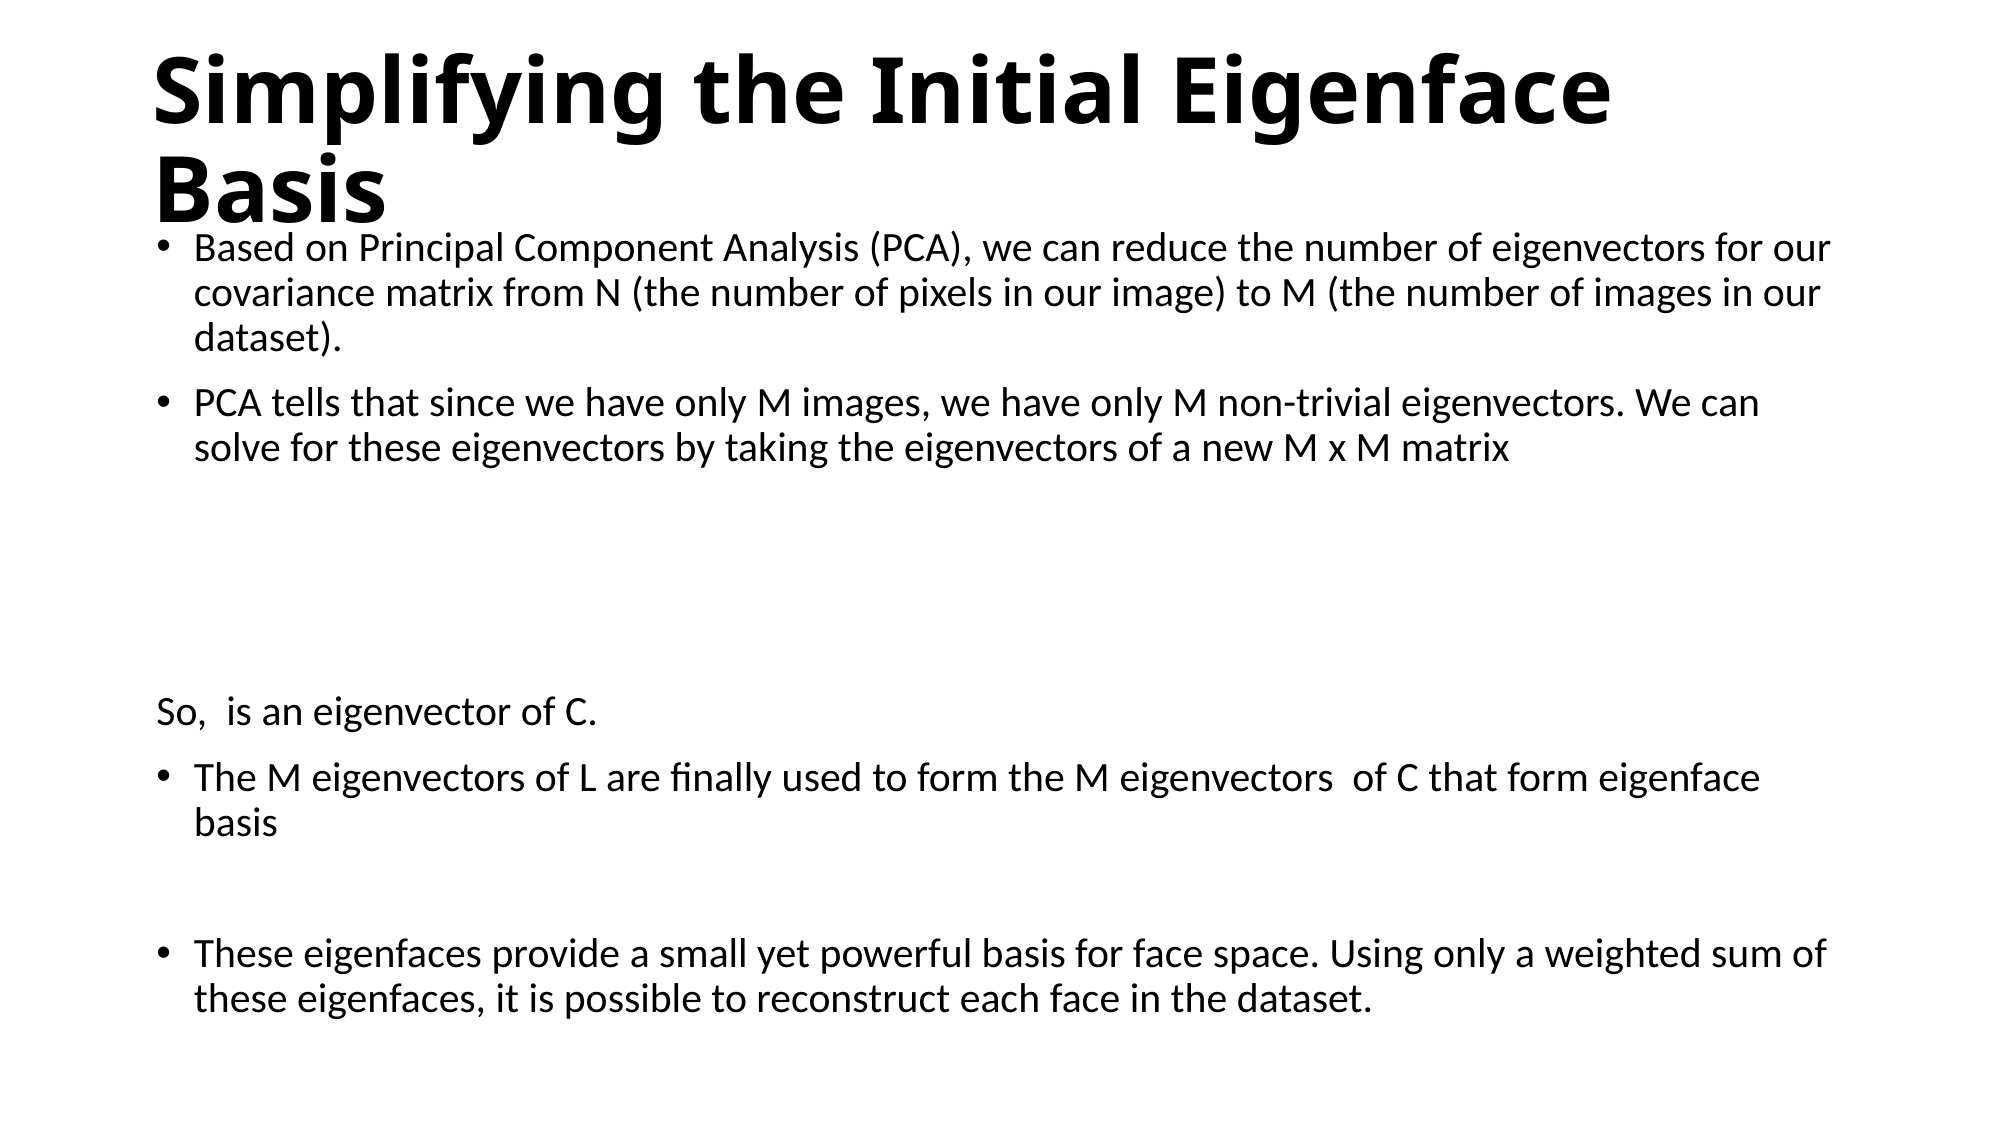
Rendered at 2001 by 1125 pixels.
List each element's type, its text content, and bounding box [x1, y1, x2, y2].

title Simplifying the Initial Eigenface Basis [137, 34, 1863, 252]
